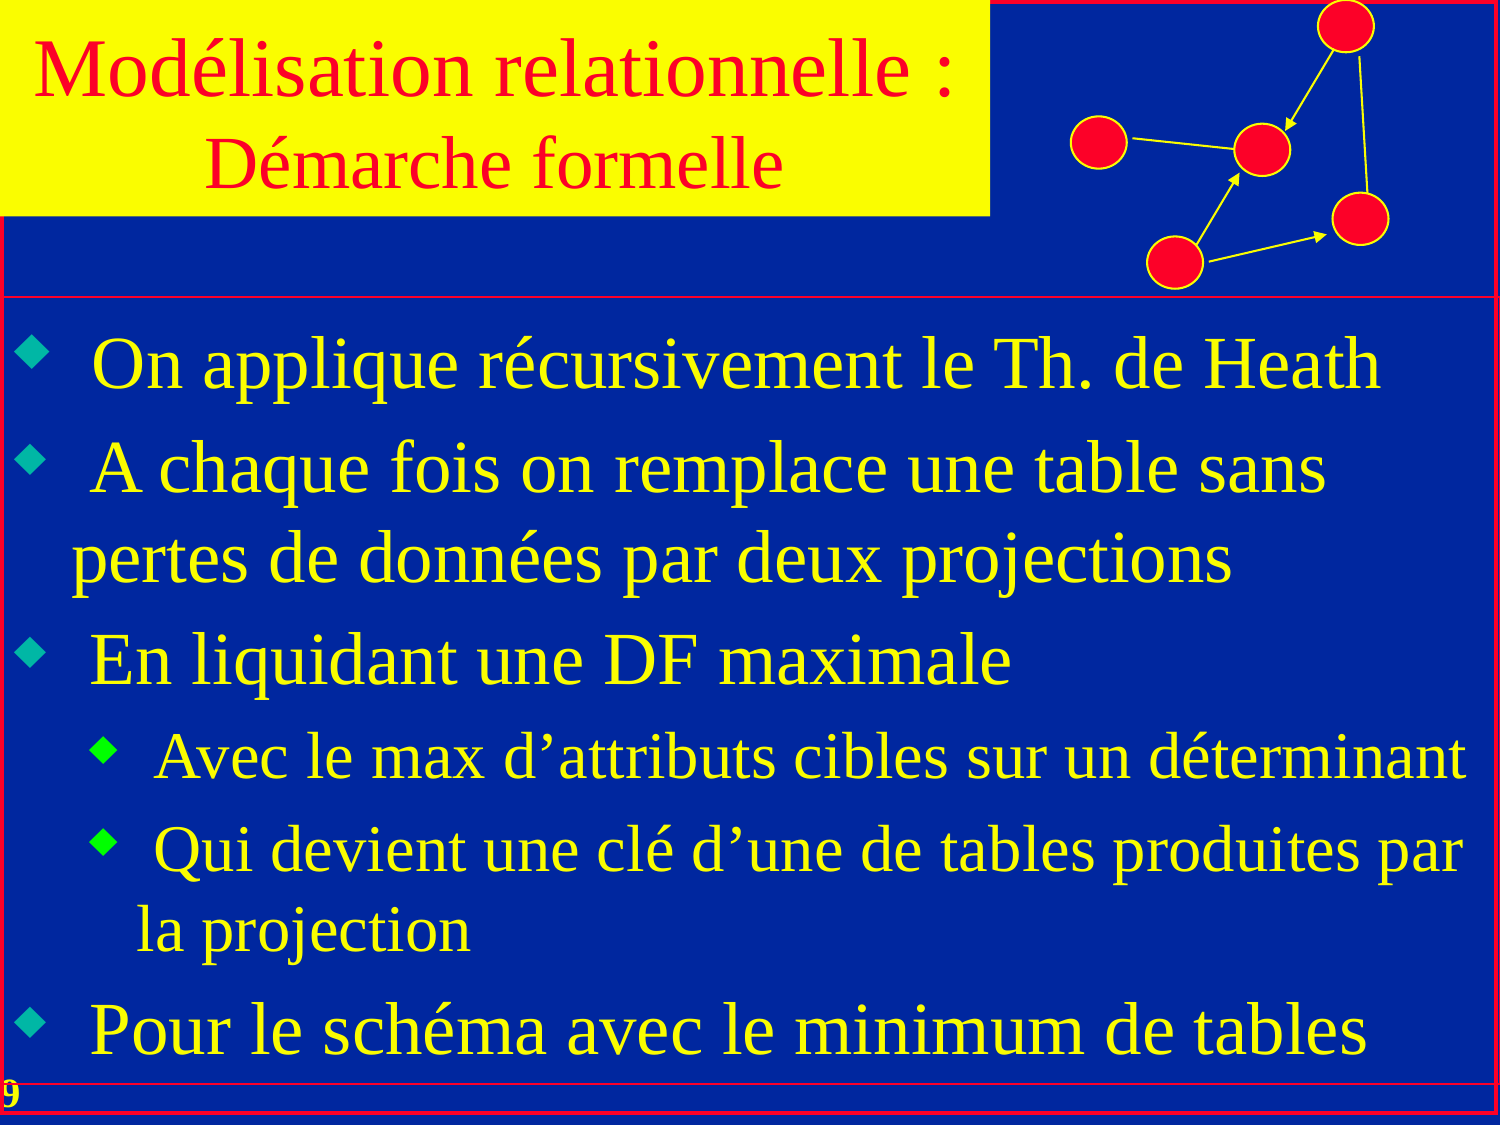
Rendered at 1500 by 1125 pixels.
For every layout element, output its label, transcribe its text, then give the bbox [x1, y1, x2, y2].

text_box Modélisation relationnelle : Démarche formelle [0, 0, 991, 217]
text_box [1147, 236, 1204, 289]
text_box [1208, 231, 1327, 262]
list On applique récursivement le Th. de Heath A chaque fois on remplace une table sans pertes de données par deux projections En liquidant une DF maximale Avec le max d’attributs cibles sur un déterminant Qui devient une clé d’une de tables produites par la projection Pour le schéma avec le minimum de tables [0, 296, 1500, 1085]
text_box [1070, 116, 1127, 169]
text_box [1196, 172, 1240, 245]
text_box [1317, 0, 1374, 53]
text_box [1285, 48, 1335, 131]
text_box [1234, 123, 1291, 176]
text_box [1332, 192, 1389, 245]
